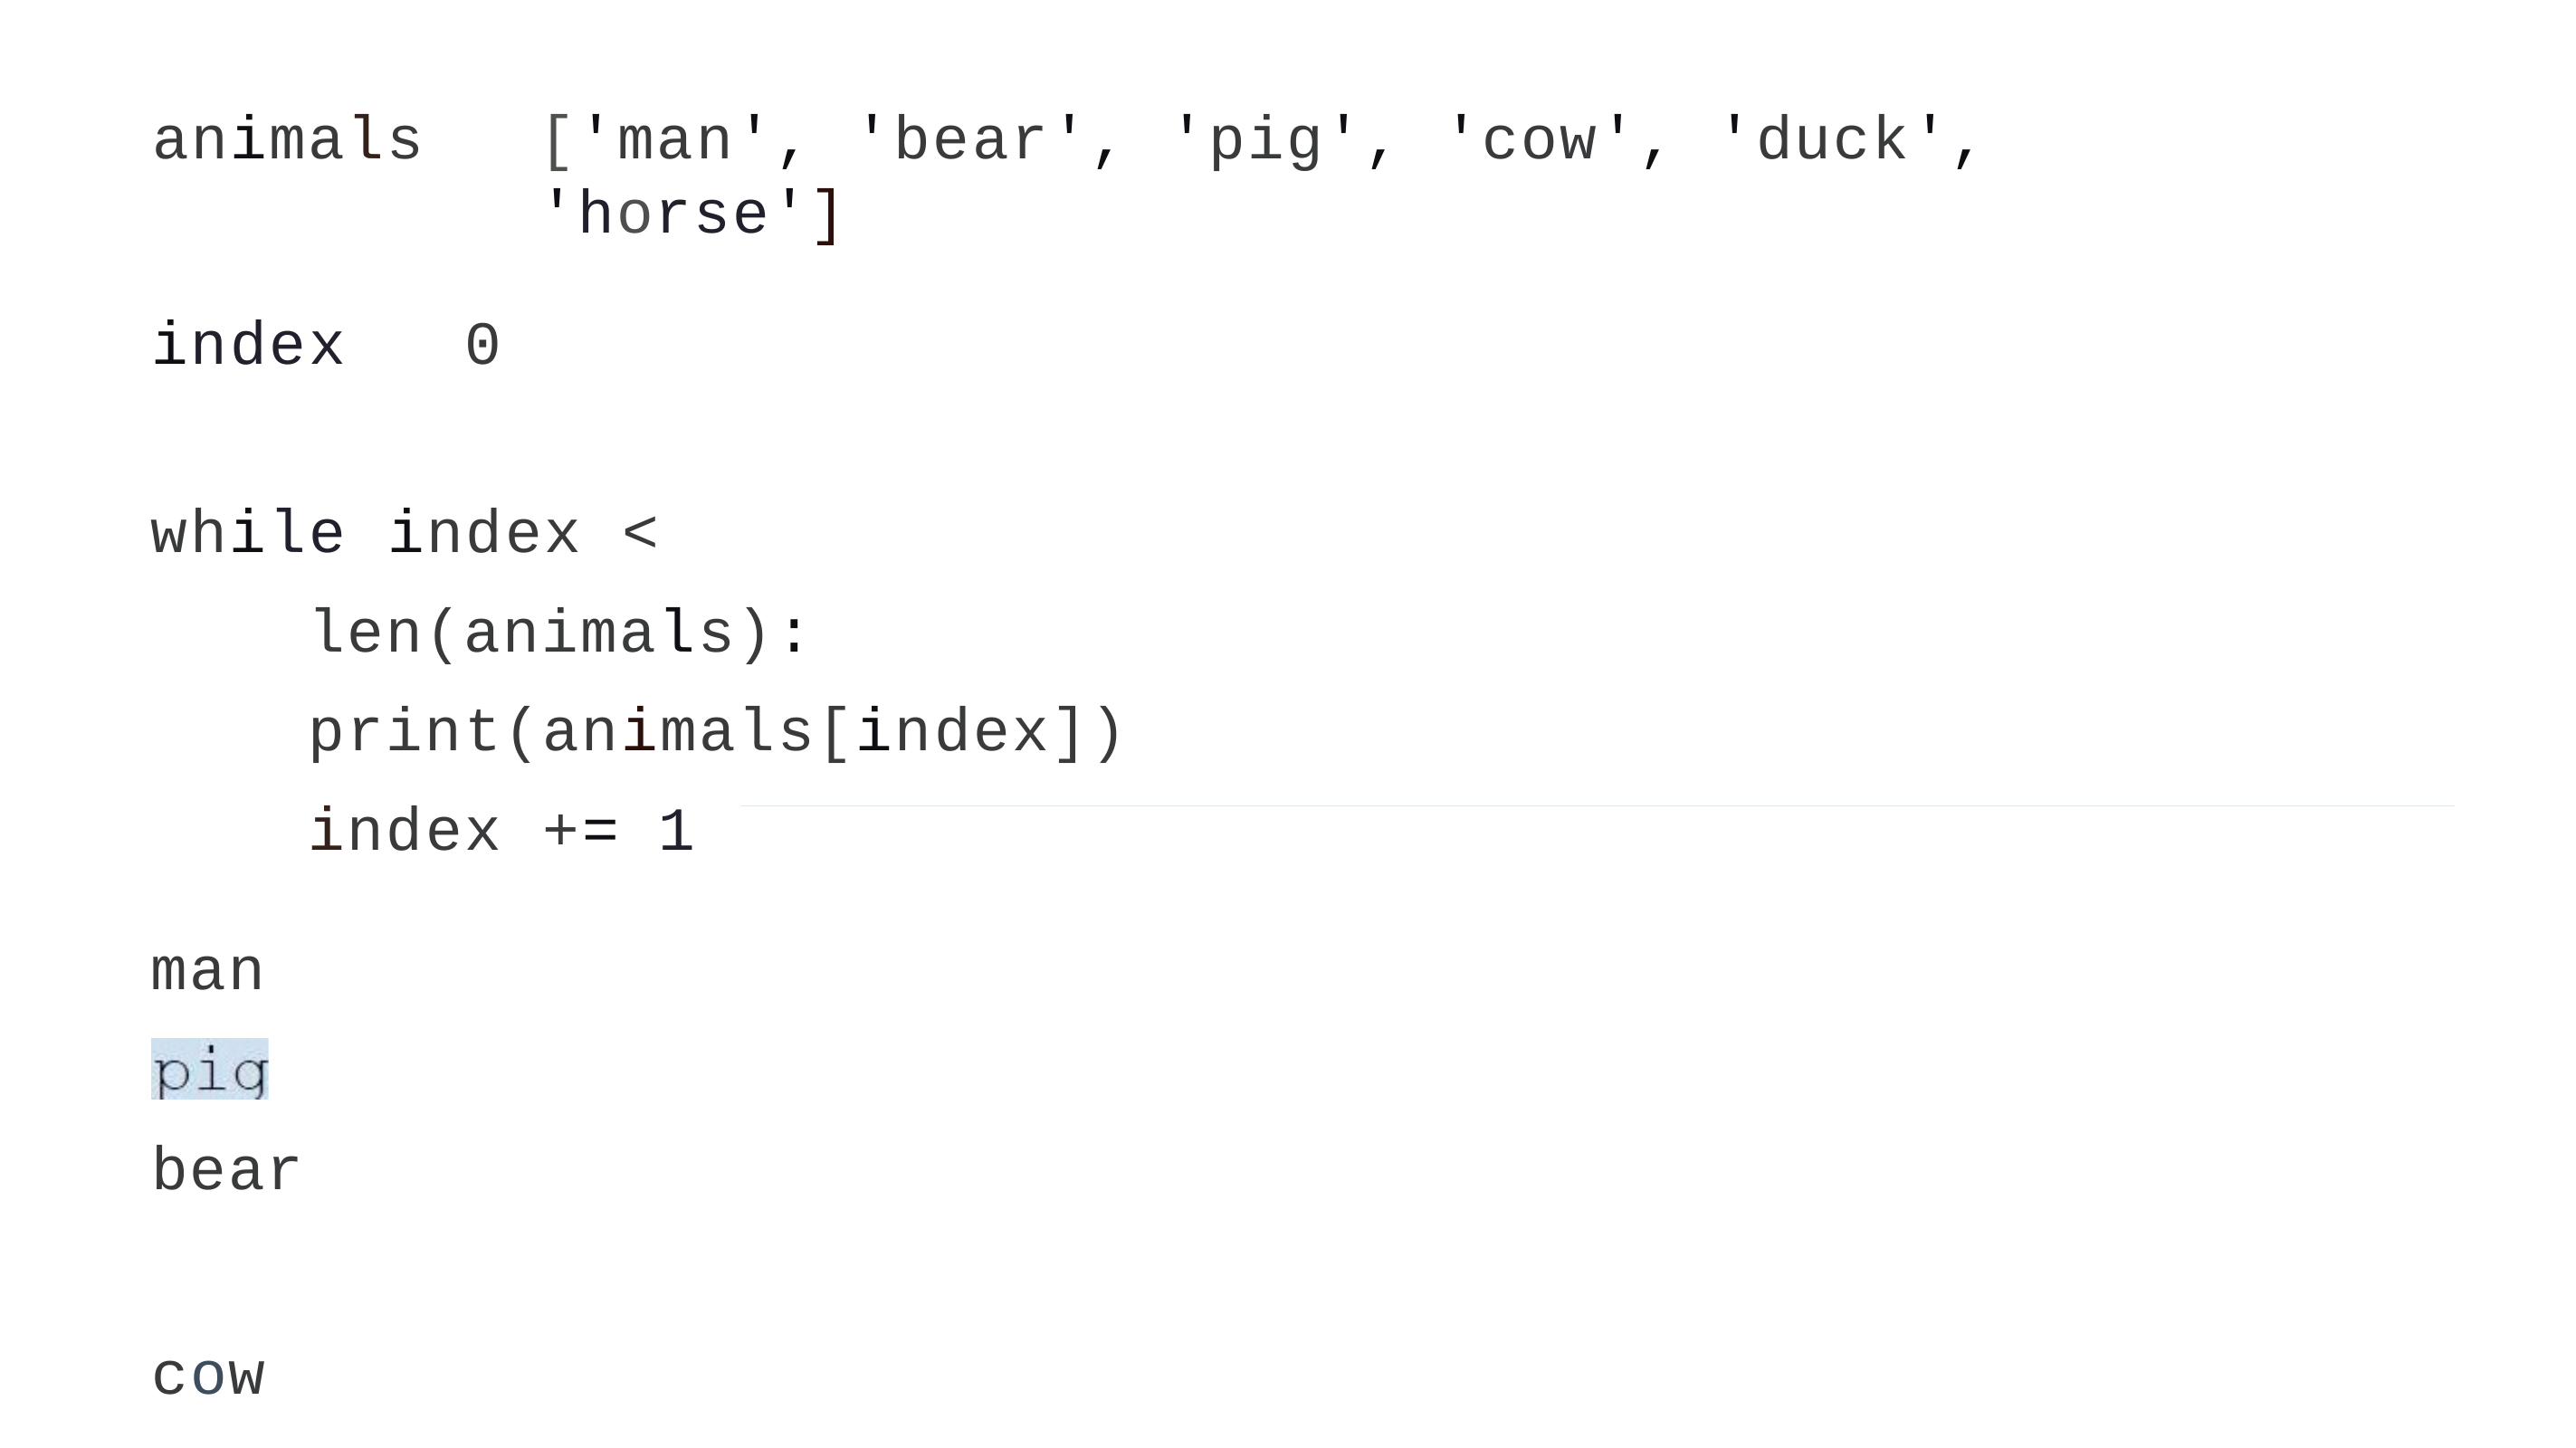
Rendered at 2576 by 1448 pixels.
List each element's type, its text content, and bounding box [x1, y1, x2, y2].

title ['man', 'bear', 'pig', 'cow', 'duck', 'horse'] [537, 95, 2325, 340]
text_box animals [150, 95, 428, 172]
text_box index 0 while index < len(animals): print(animals[index]) index += 1 man bear cow duck horse [148, 300, 1203, 1448]
